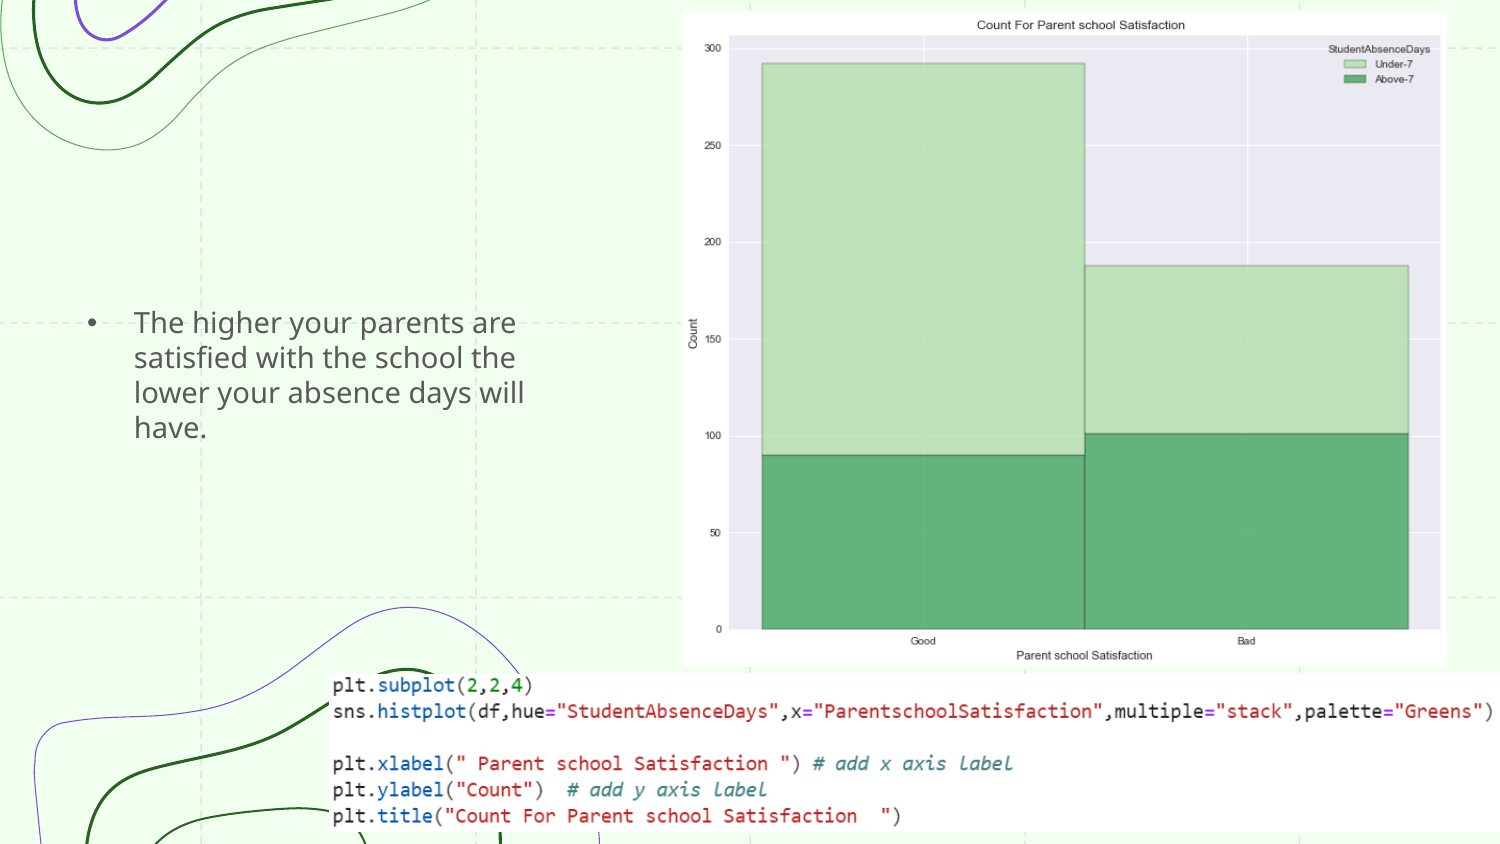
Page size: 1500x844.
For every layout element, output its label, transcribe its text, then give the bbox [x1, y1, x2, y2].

subtitle The higher your parents are satisfied with the school the lower your absence days will have. [72, 289, 587, 496]
picture [682, 11, 1448, 667]
picture [328, 674, 1500, 833]
